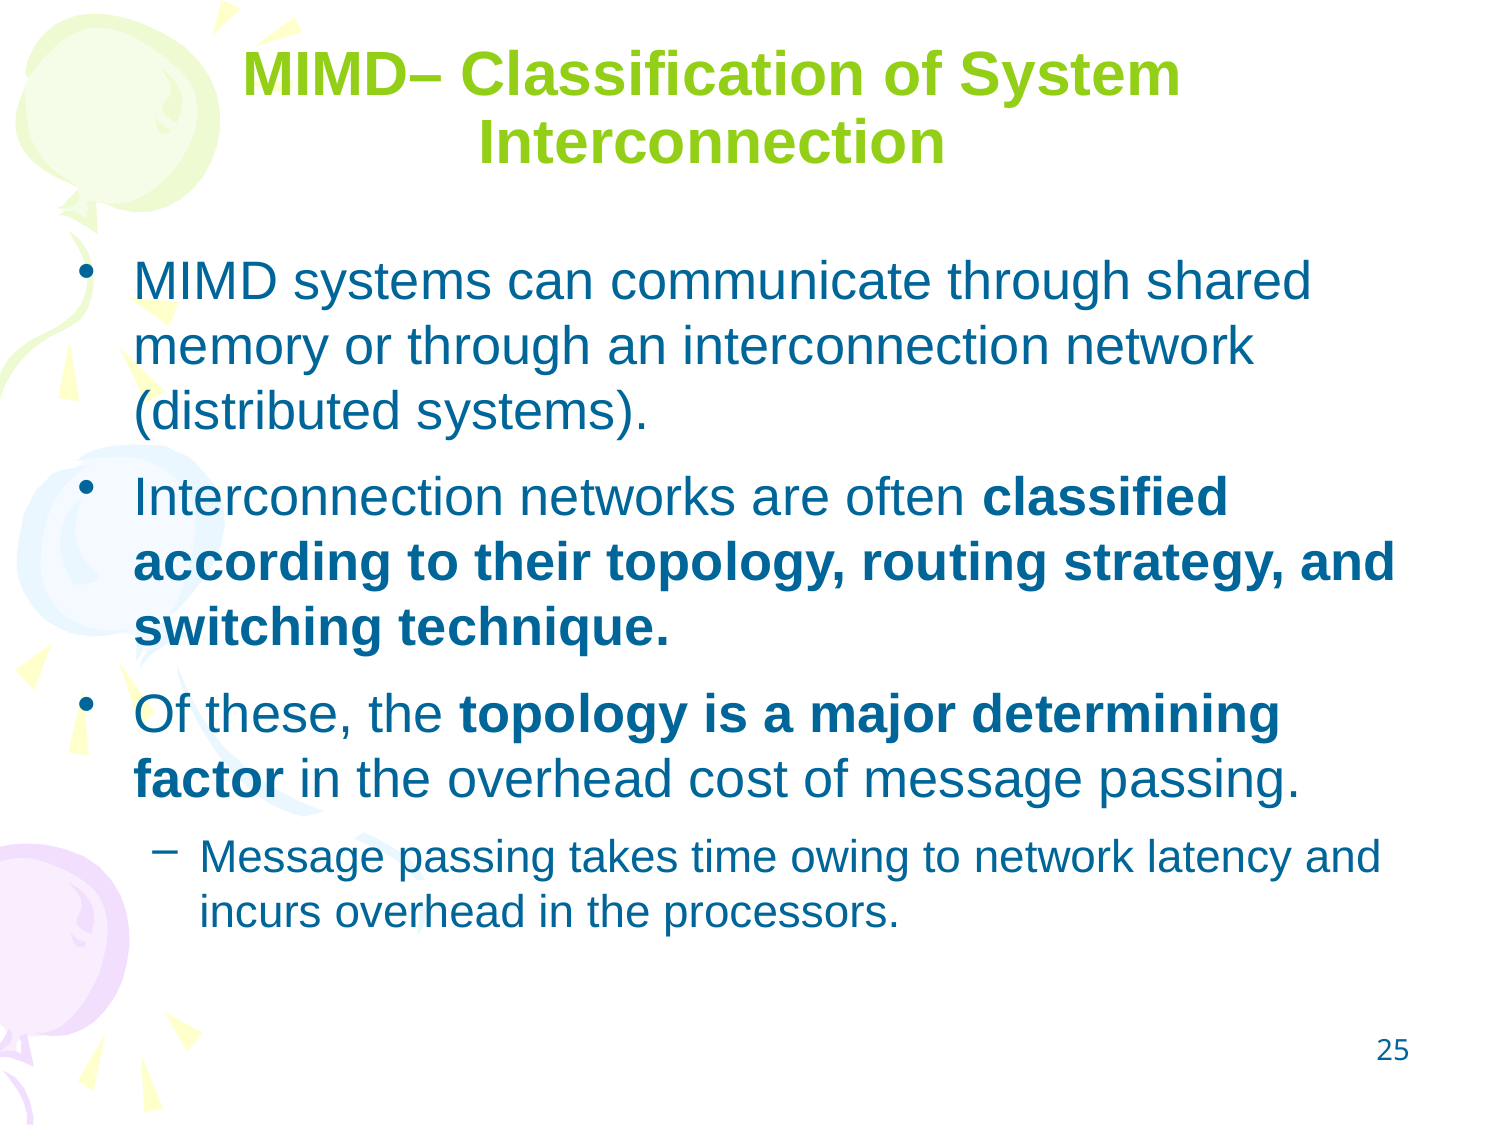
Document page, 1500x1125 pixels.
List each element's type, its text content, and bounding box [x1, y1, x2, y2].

list MIMD systems can communicate through shared memory or through an interconnection network (distributed systems). Interconnection networks are often classified according to their topology, routing strategy, and switching technique. Of these, the topology is a major determining factor in the overhead cost of message passing. Message passing takes time owing to network latency and incurs overhead in the processors. [62, 237, 1425, 975]
slide_number 25 [1074, 1023, 1426, 1100]
title MIMD– Classification of System Interconnection [99, 33, 1326, 185]
